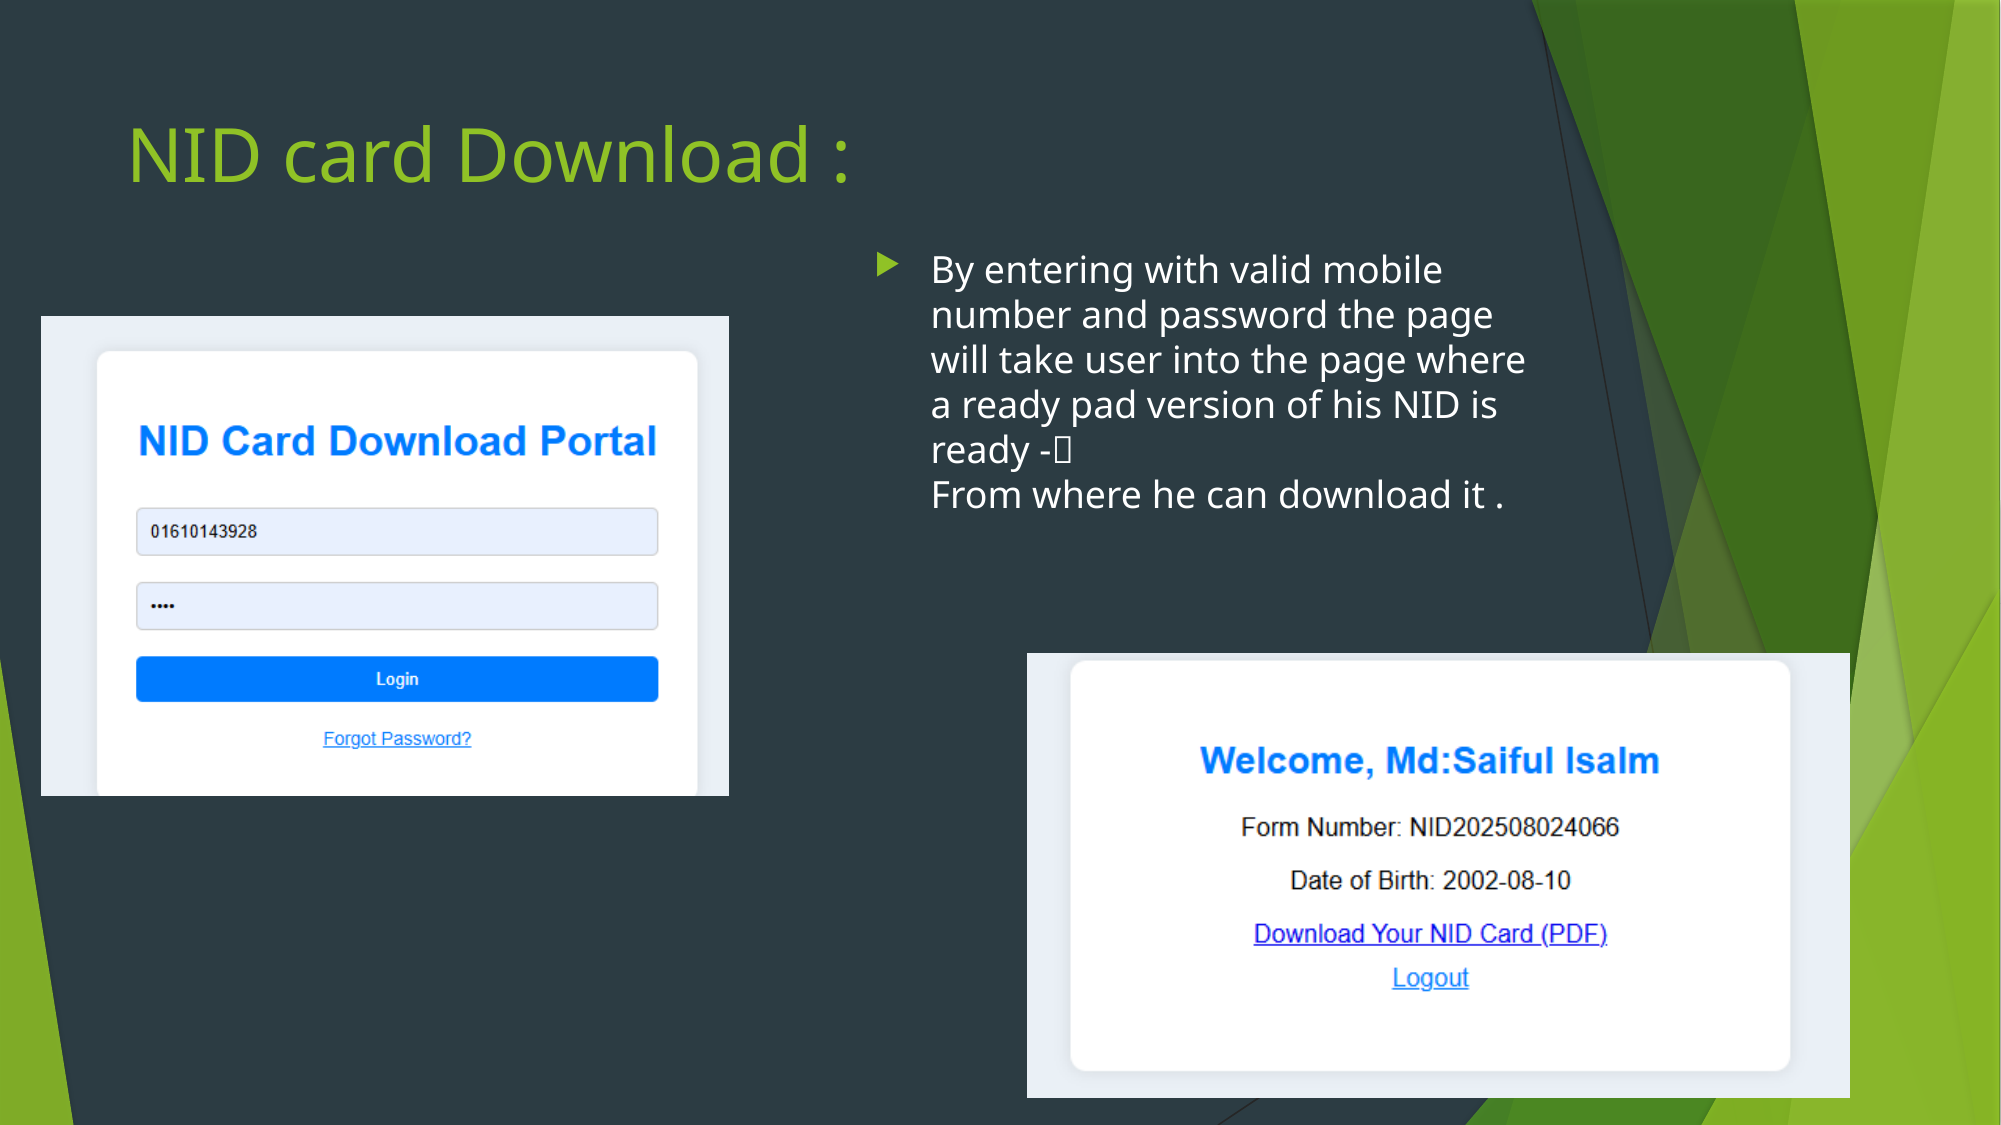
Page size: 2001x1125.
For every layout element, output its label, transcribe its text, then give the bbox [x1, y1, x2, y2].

list By entering with valid mobile number and password the page will take user into the page where a ready pad version of his NID is ready - From where he can download it . [859, 238, 1546, 876]
title NID card Download : [111, 99, 1522, 317]
picture [1026, 652, 1850, 1098]
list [41, 316, 729, 797]
